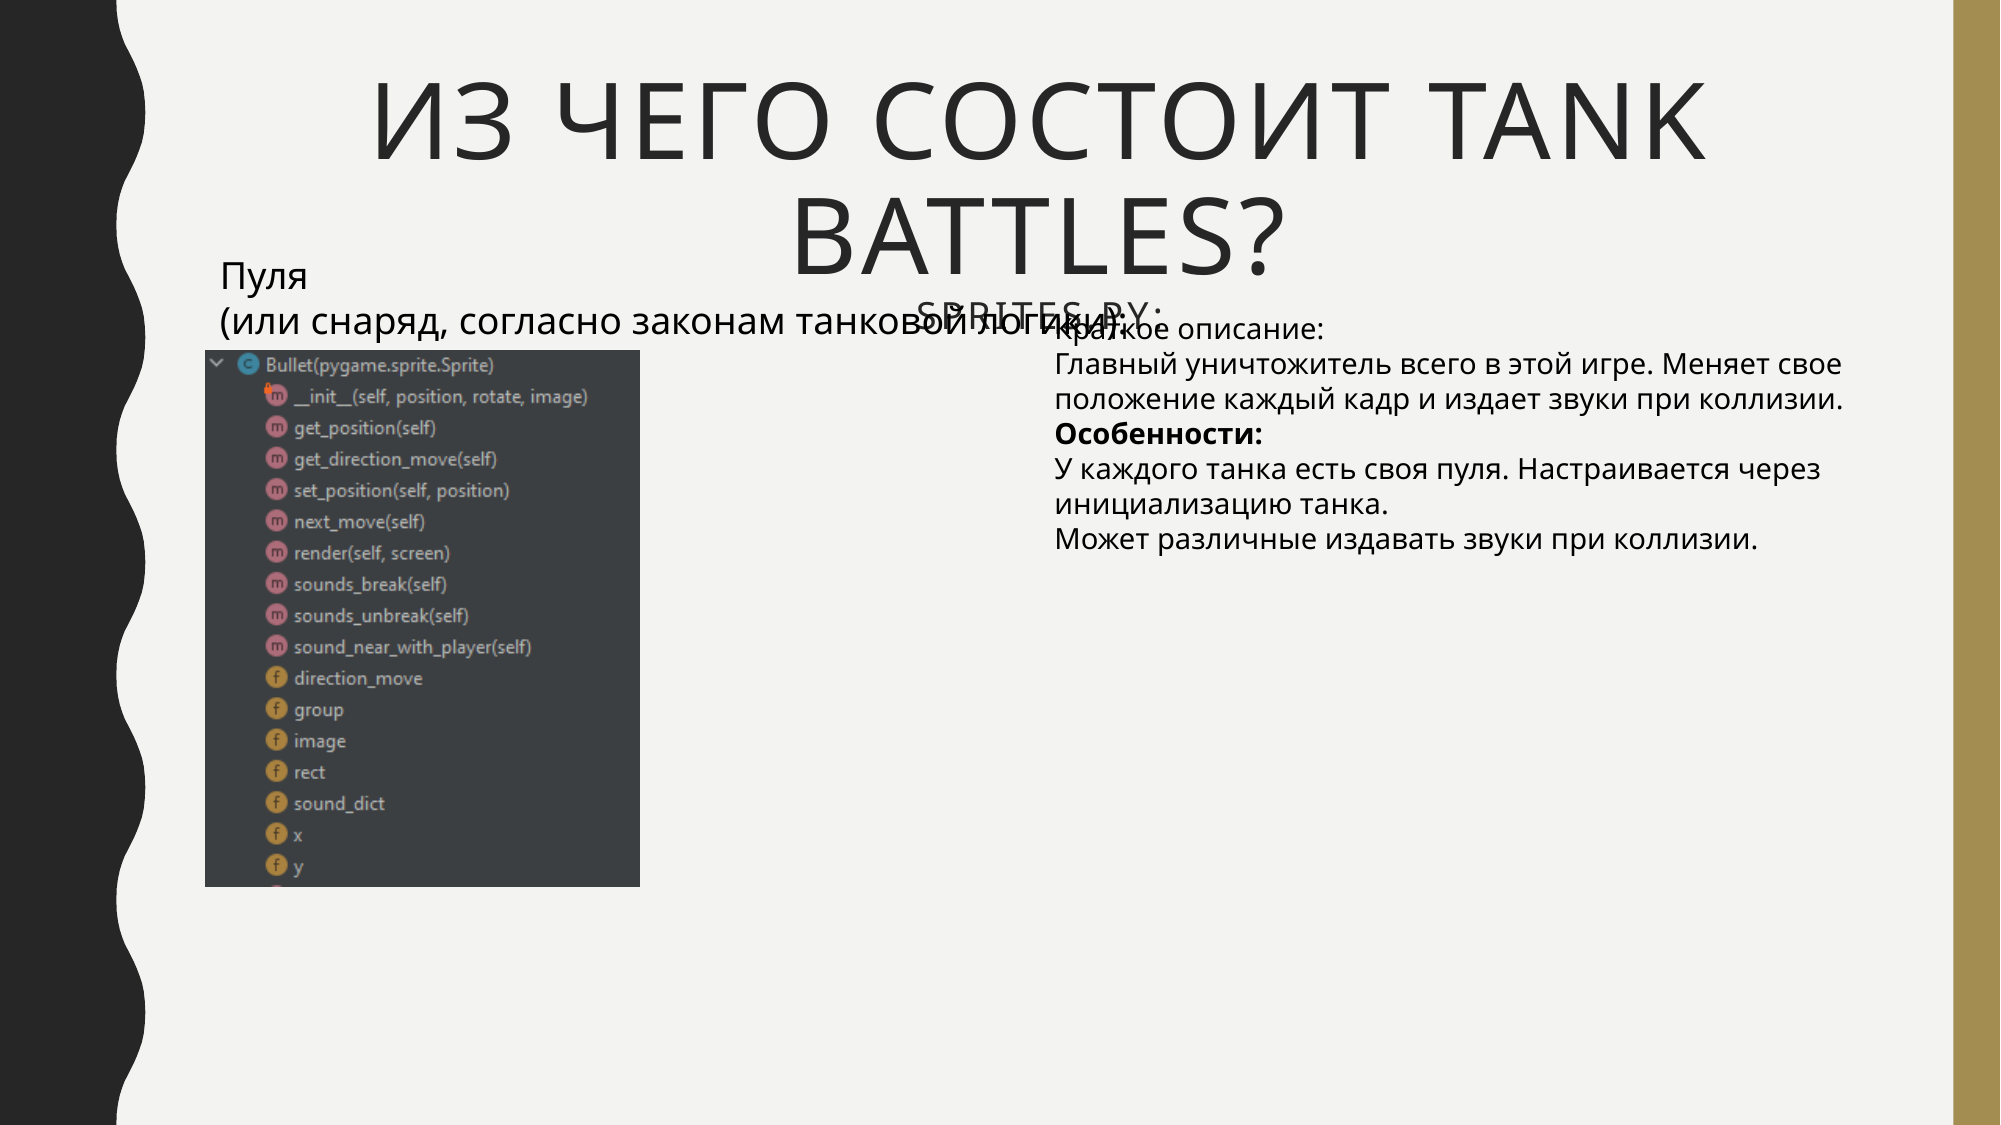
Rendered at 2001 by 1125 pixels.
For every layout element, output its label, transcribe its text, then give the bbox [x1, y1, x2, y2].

title Из чего состоит tank battles? sprites.py: [205, 60, 1875, 303]
picture [205, 350, 640, 887]
text_box Пуля (или снаряд, согласно законам танковой логики): [205, 244, 1506, 350]
text_box Краткое описание: Главный уничтожитель всего в этой игре. Меняет свое положение каждый кадр и издает звуки при коллизии. Особенности: У каждого танка есть своя пуля. Настраивается через инициализацию танка. Может различные издавать звуки при коллизии. [1039, 303, 1898, 563]
